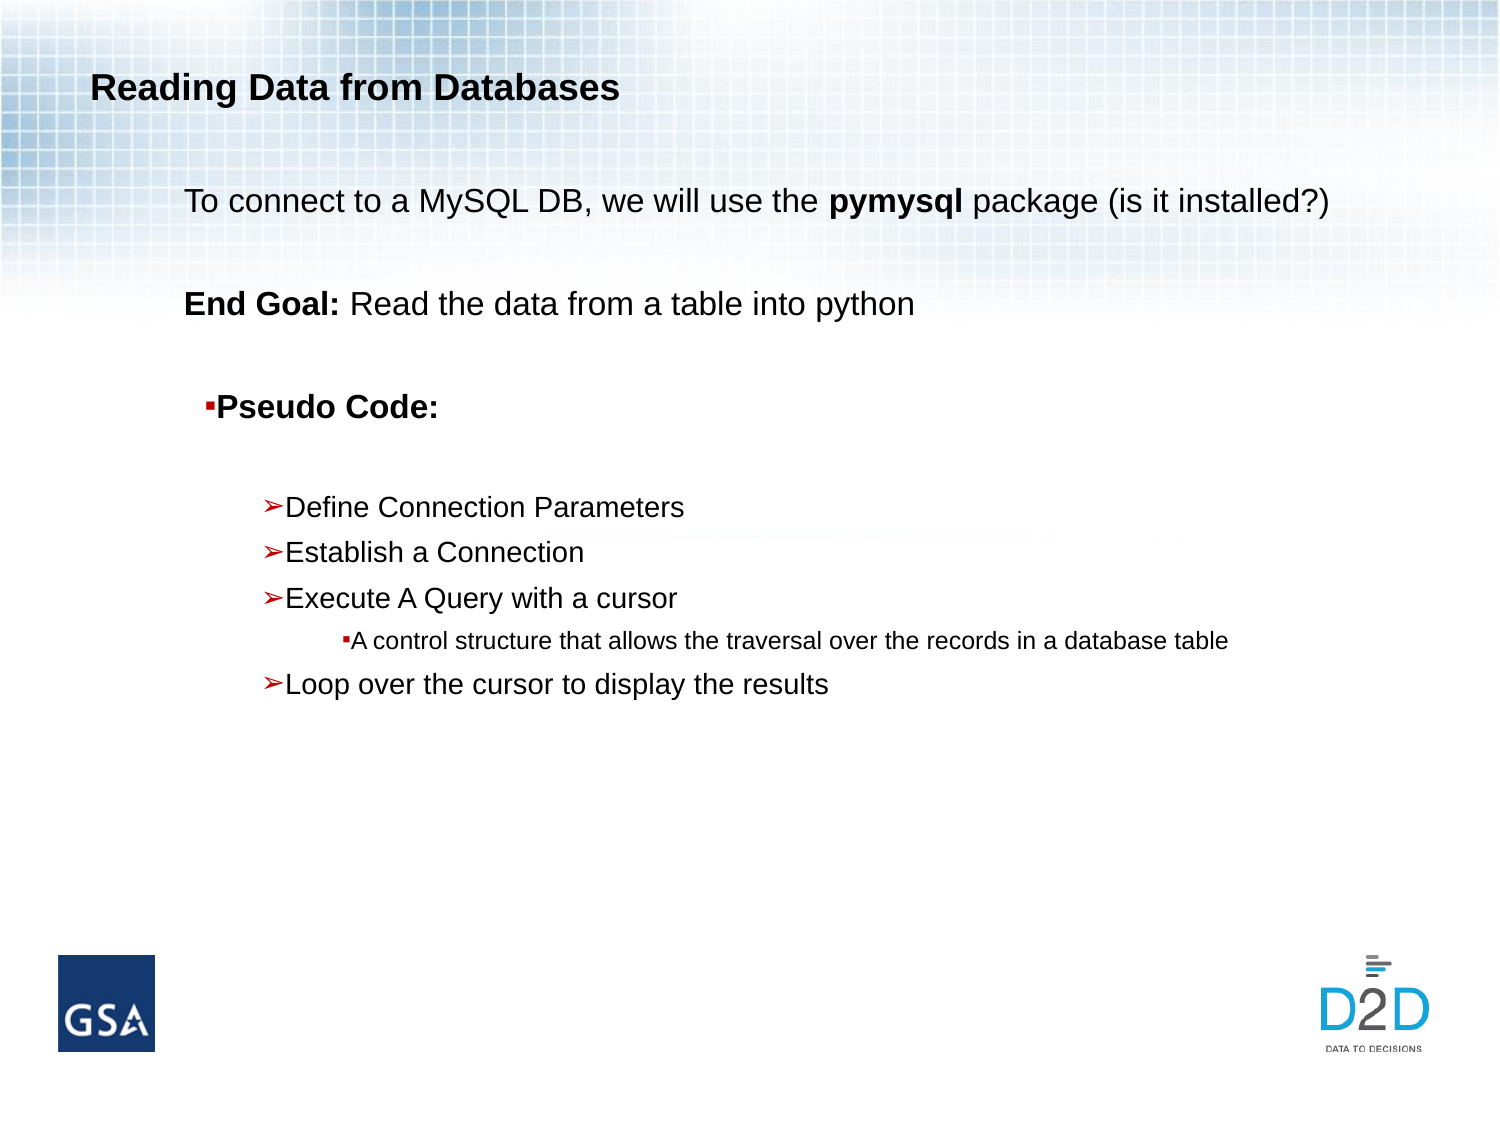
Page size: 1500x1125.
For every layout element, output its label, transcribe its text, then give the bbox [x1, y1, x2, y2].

picture [58, 955, 155, 1052]
list To connect to a MySQL DB, we will use the pymysql package (is it installed?) End Goal: Read the data from a table into python Pseudo Code: Define Connection Parameters Establish a Connection Execute A Query with a cursor A control structure that allows the traversal over the records in a database table Loop over the cursor to display the results [112, 164, 1388, 939]
title Reading Data from Databases [75, 30, 1425, 141]
picture [1310, 955, 1440, 1052]
picture [0, 0, 1500, 539]
